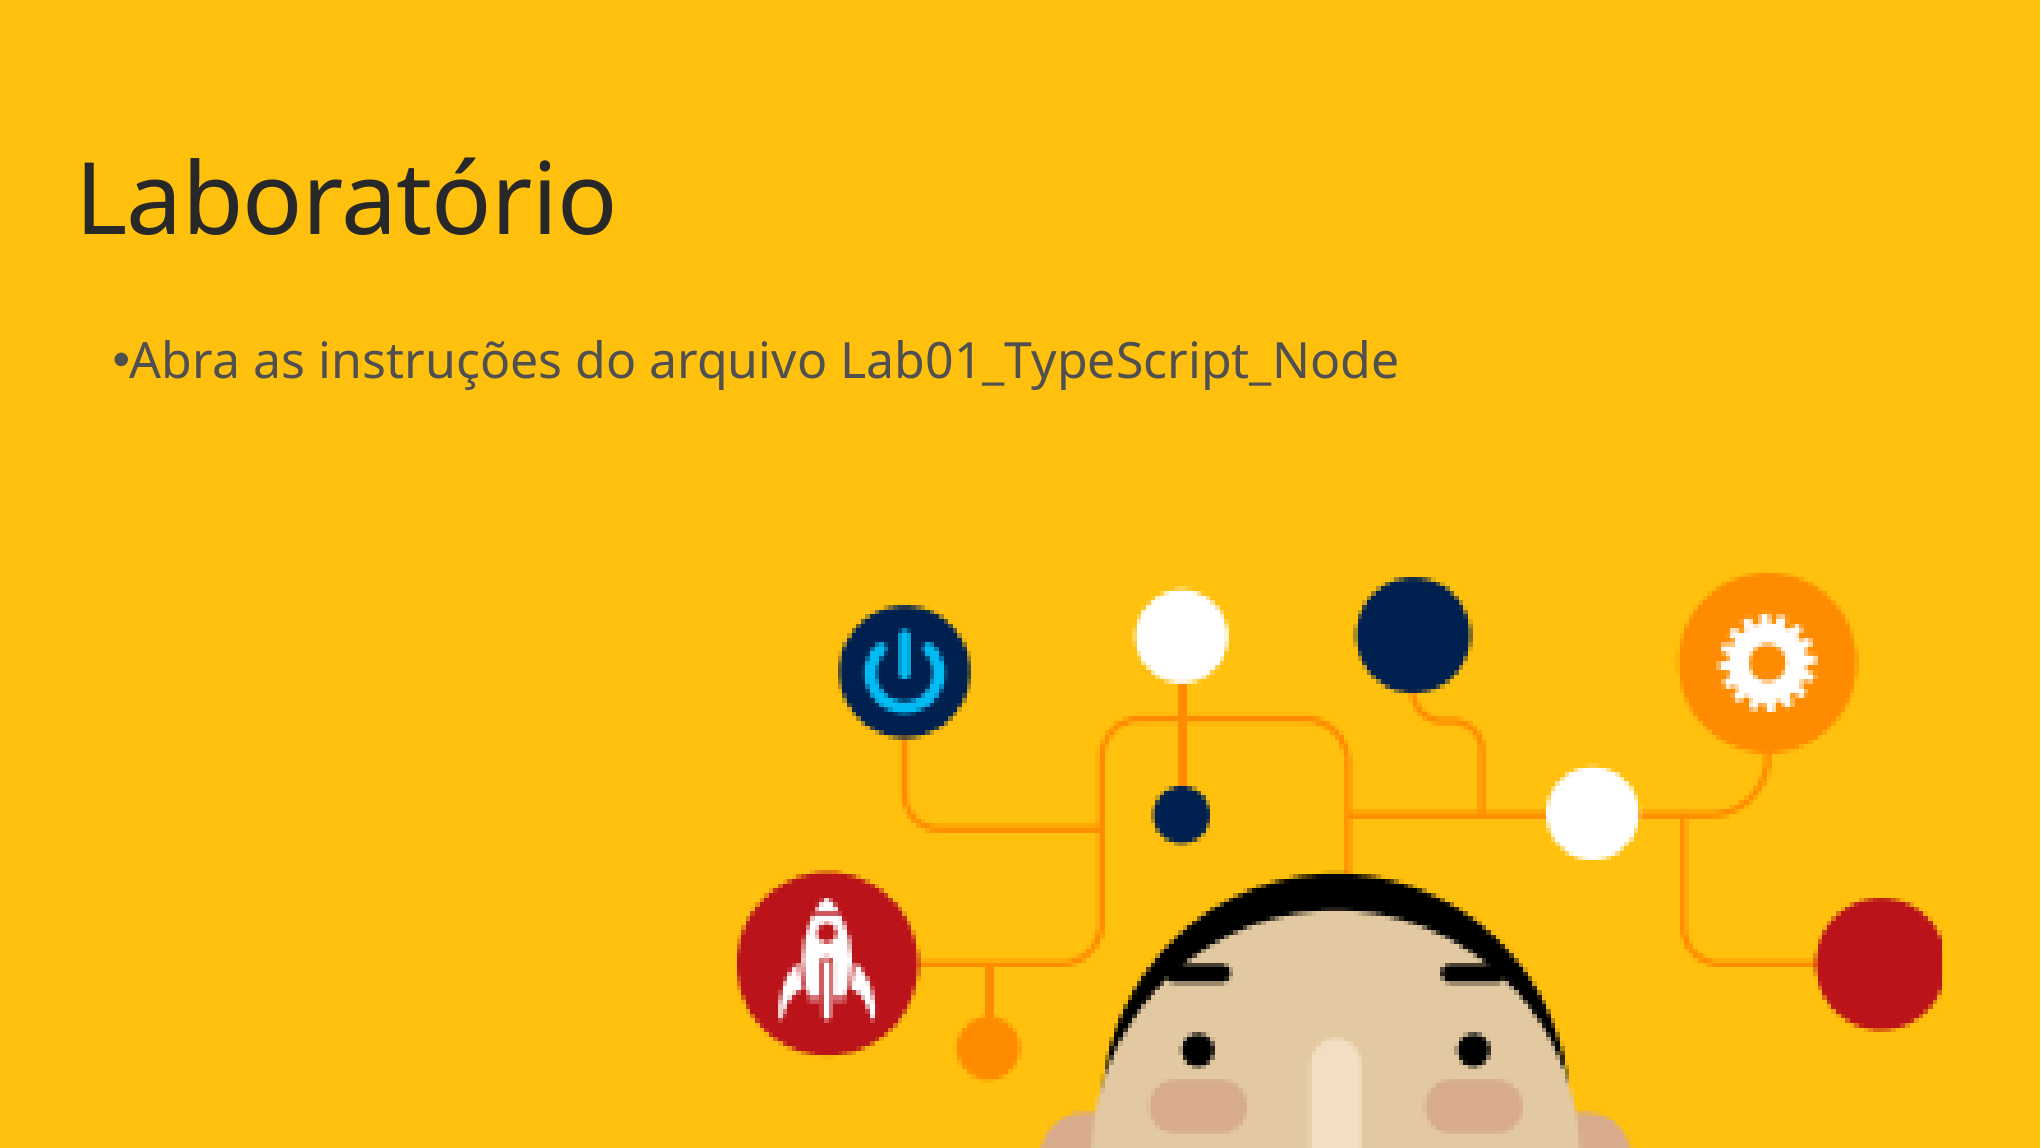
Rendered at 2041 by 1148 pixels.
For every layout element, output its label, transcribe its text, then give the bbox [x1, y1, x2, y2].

text_box Abra as instruções do arquivo Lab01_TypeScript_Node [82, 311, 1996, 414]
title Laboratório [60, 120, 1335, 272]
